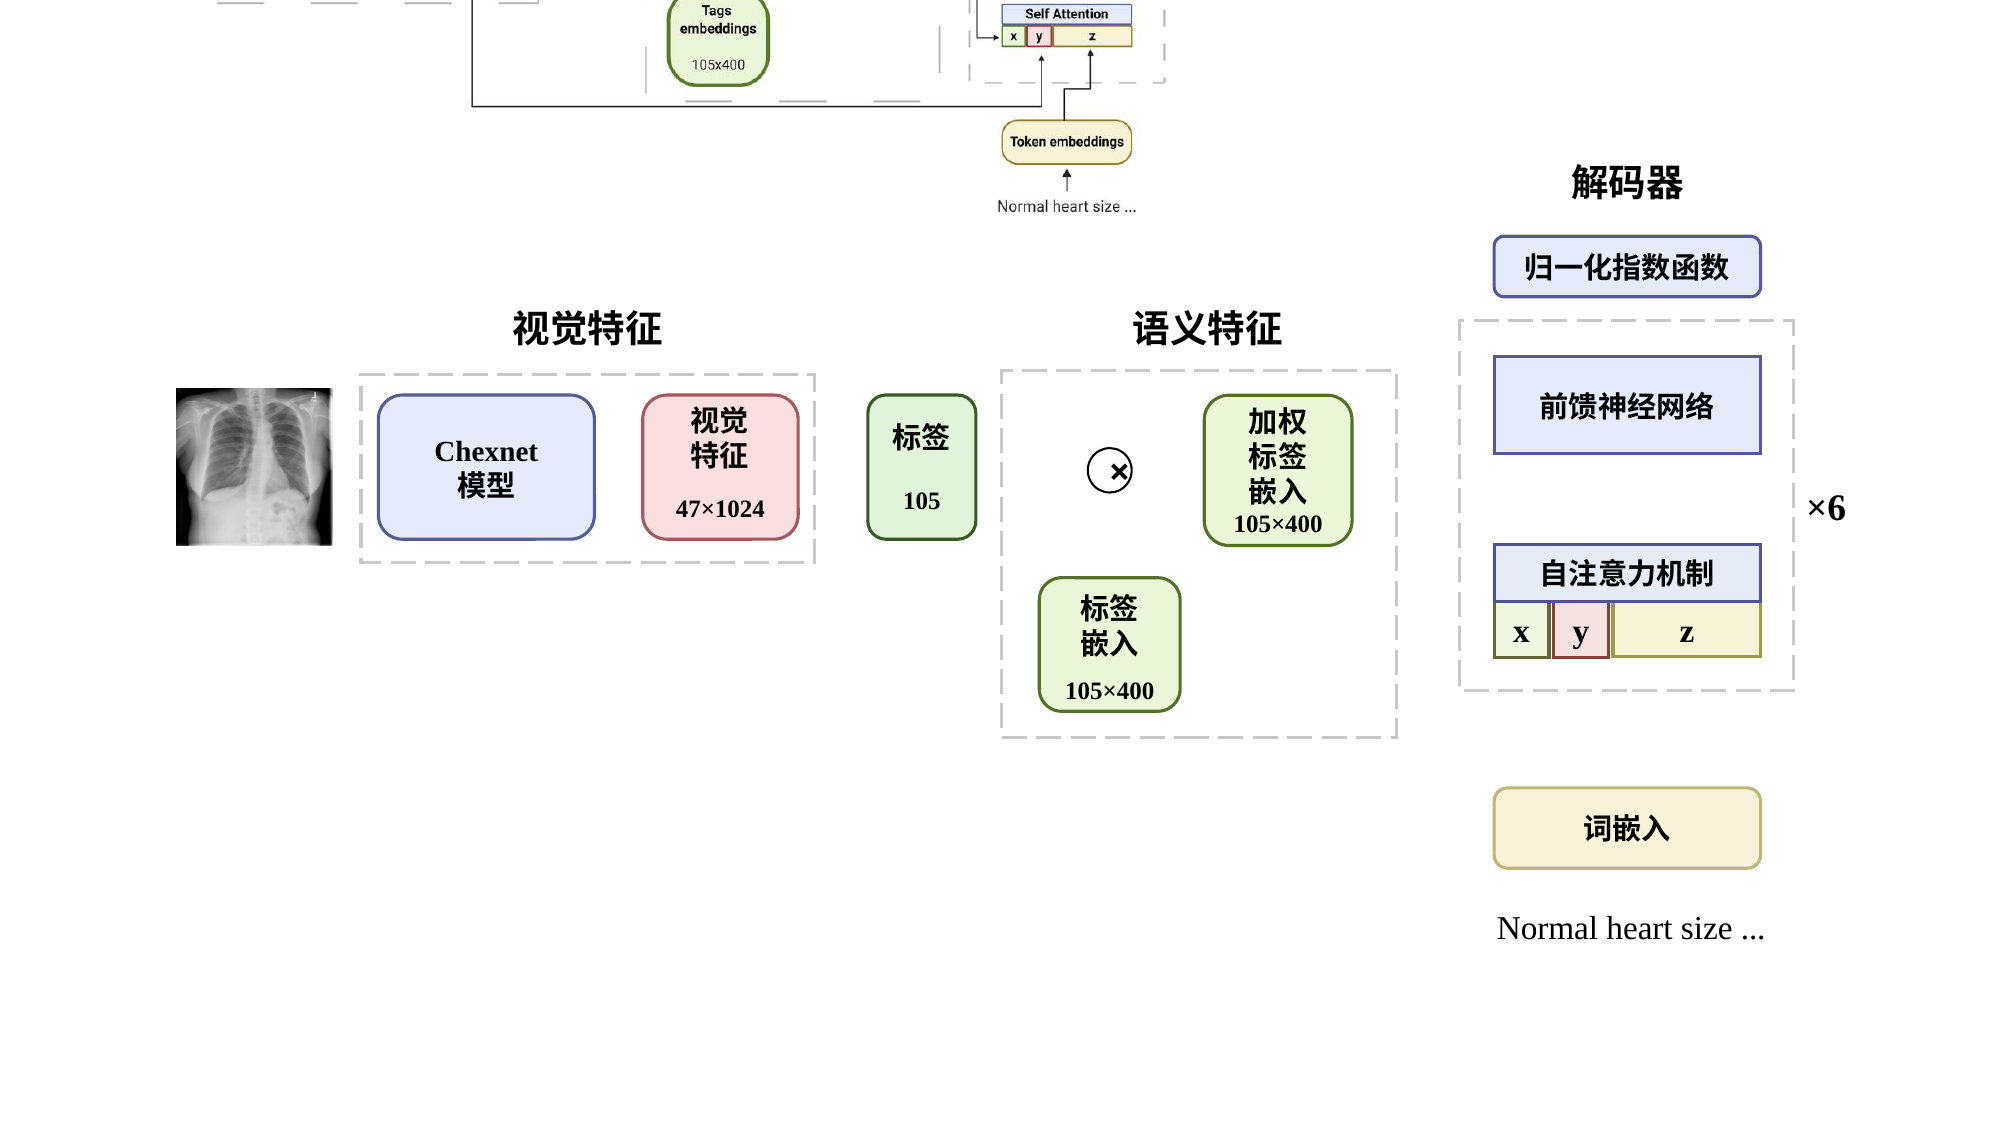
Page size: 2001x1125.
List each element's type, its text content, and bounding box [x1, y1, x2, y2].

text_box 加权 标签 嵌入 105×400 [1203, 394, 1354, 547]
text_box z [1612, 602, 1762, 658]
text_box 词嵌入 [1493, 786, 1762, 870]
text_box 前馈神经网络 [1493, 356, 1762, 455]
text_box 解码器 [1555, 151, 1700, 212]
text_box [1459, 320, 1795, 692]
text_box 视觉特征 [492, 297, 683, 358]
text_box 归一化指数函数 [1493, 235, 1762, 298]
text_box 标签 105 [866, 393, 977, 541]
text_box [360, 374, 816, 563]
text_box y [1553, 602, 1609, 659]
text_box x [1493, 602, 1550, 659]
text_box Chexnet 模型 [377, 393, 596, 541]
text_box 自注意力机制 [1493, 544, 1762, 602]
text_box 标签嵌入 [1065, 582, 1155, 668]
text_box ×6 [1791, 475, 1877, 536]
picture [176, 388, 333, 546]
text_box 47×1024 [641, 393, 800, 541]
picture [77, 0, 1205, 213]
text_box Normal heart size ... [1482, 899, 1814, 954]
text_box 105×400 [1038, 576, 1182, 713]
text_box × [1086, 447, 1133, 494]
text_box 视觉 特征 [675, 395, 765, 480]
text_box [1000, 369, 1398, 738]
text_box 语义特征 [1110, 297, 1305, 357]
